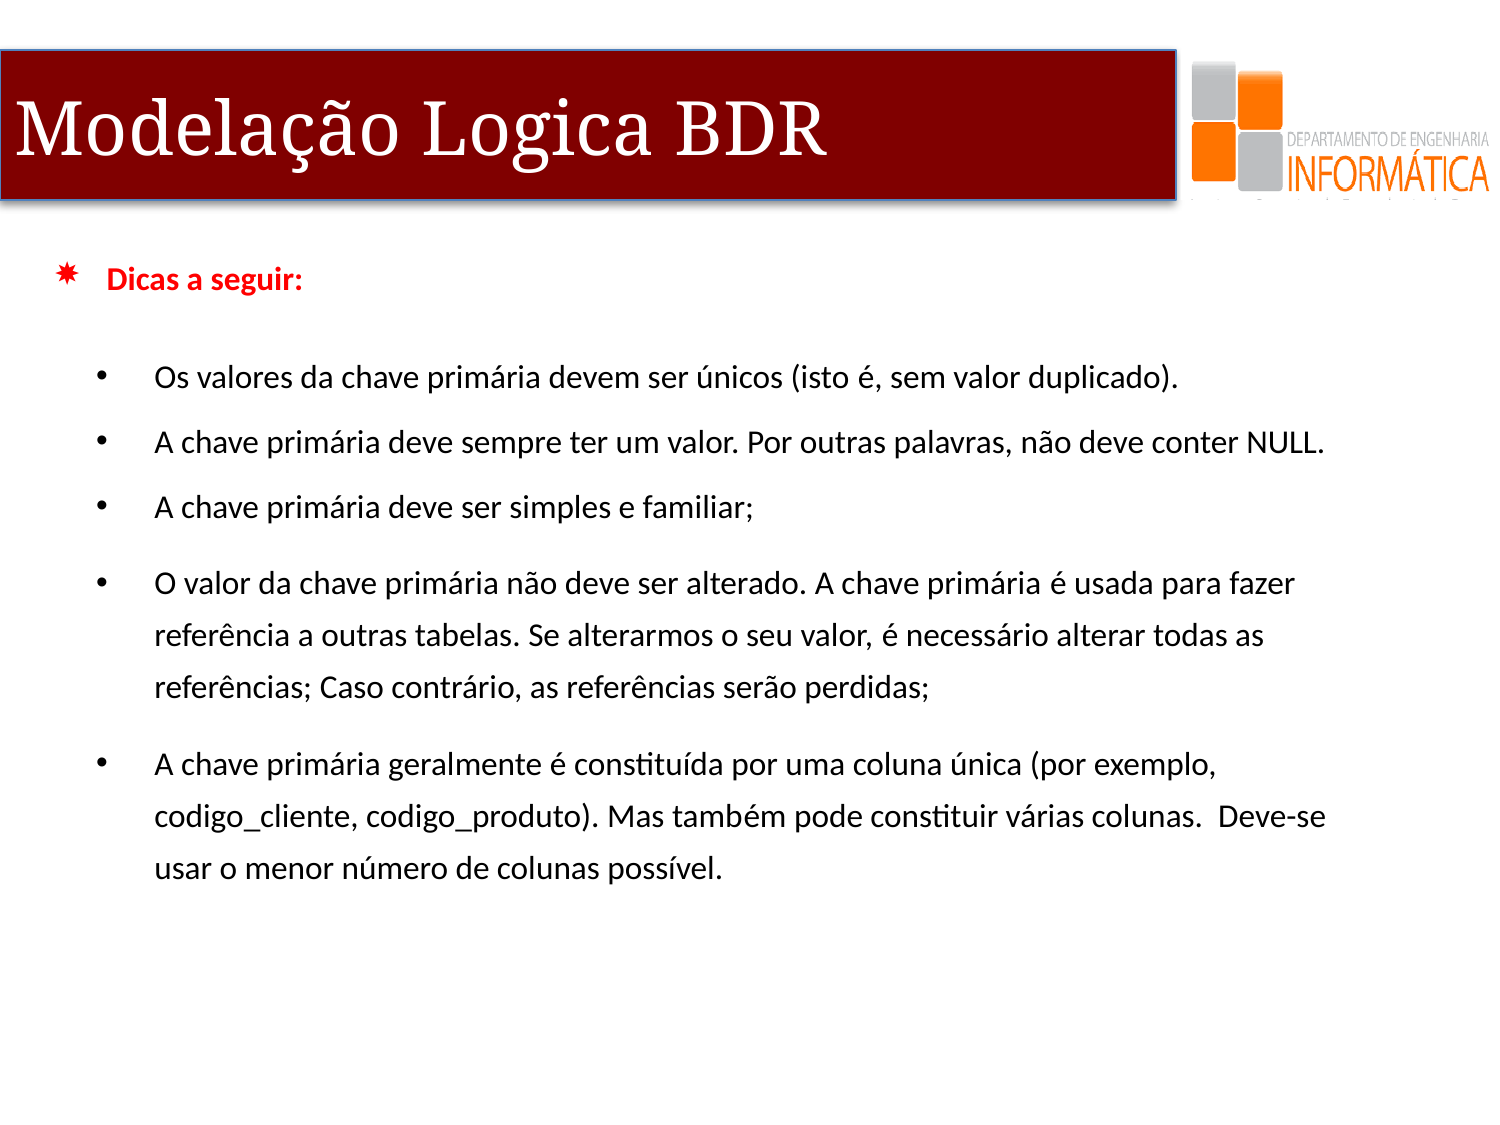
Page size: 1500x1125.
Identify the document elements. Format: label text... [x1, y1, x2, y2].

picture [1180, 50, 1500, 200]
text_box Dicas a seguir: Os valores da chave primária devem ser únicos (isto é, sem valor duplicado). A chave primária deve sempre ter um valor. Por outras palavras, não deve conter NULL. A chave primária deve ser simples e familiar; O valor da chave primária não deve ser alterado. A chave primária é usada para fazer referência a outras tabelas. Se alterarmos o seu valor, é necessário alterar todas as referências; Caso contrário, as referências serão perdidas; A chave primária geralmente é constituída por uma coluna única (por exemplo, codigo_cliente, codigo_produto). Mas também pode constituir várias colunas. Deve-se usar o menor número de colunas possível. [37, 249, 1375, 1024]
